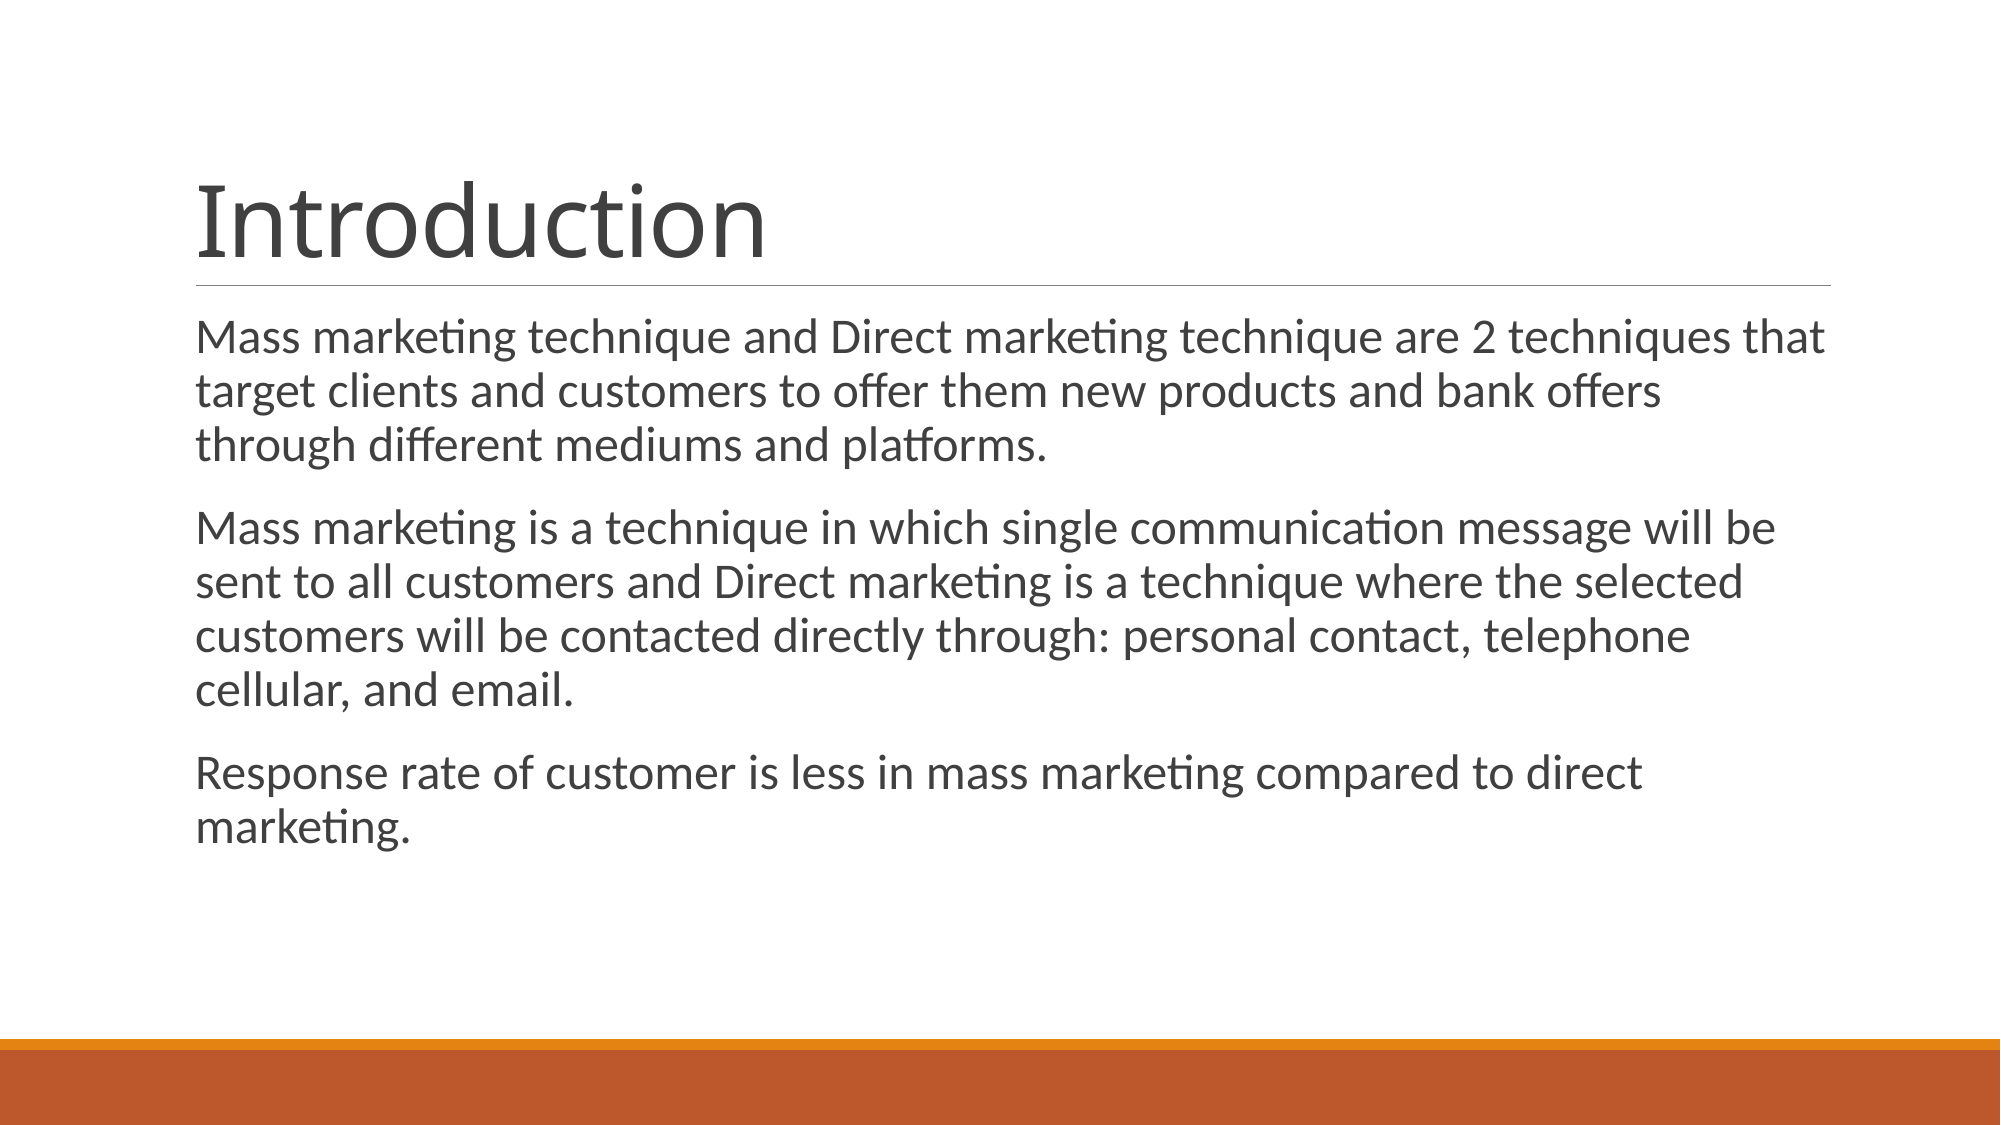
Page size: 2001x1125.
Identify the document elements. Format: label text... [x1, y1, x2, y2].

list Mass marketing technique and Direct marketing technique are 2 techniques that target clients and customers to offer them new products and bank offers through different mediums and platforms. Mass marketing is a technique in which single communication message will be sent to all customers and Direct marketing is a technique where the selected customers will be contacted directly through: personal contact, telephone cellular, and email. Response rate of customer is less in mass marketing compared to direct marketing. [180, 302, 1830, 963]
title Introduction [180, 47, 1830, 285]
